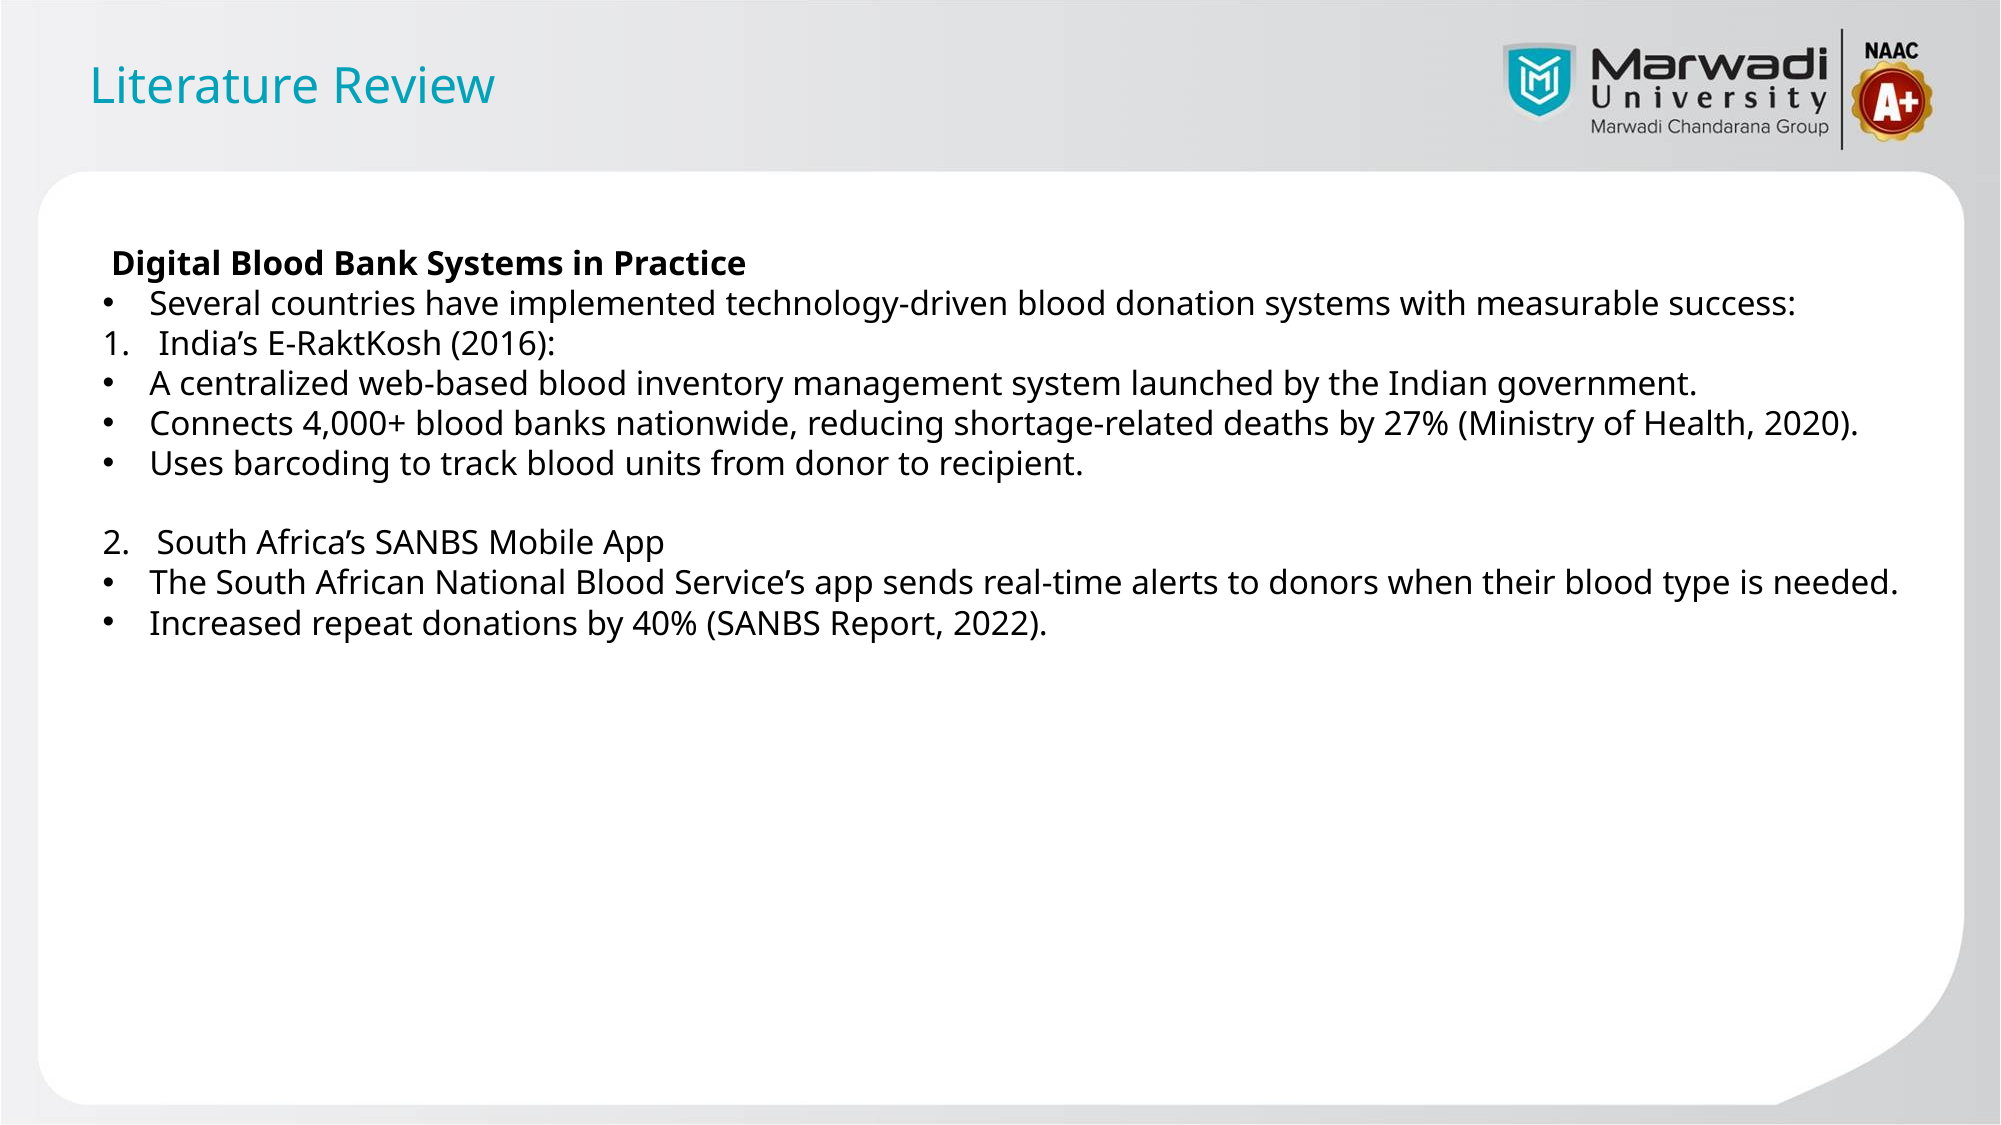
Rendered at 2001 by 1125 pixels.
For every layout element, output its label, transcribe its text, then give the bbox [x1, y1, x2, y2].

text_box Digital Blood Bank Systems in Practice Several countries have implemented technology-driven blood donation systems with measurable success: India’s E-RaktKosh (2016): A centralized web-based blood inventory management system launched by the Indian government. Connects 4,000+ blood banks nationwide, reducing shortage-related deaths by 27% (Ministry of Health, 2020). Uses barcoding to track blood units from donor to recipient. 2. South Africa’s SANBS Mobile App The South African National Blood Service’s app sends real-time alerts to donors when their blood type is needed. Increased repeat donations by 40% (SANBS Report, 2022). [87, 234, 1933, 649]
picture [0, 0, 2001, 1125]
title Literature Review [87, 0, 580, 178]
